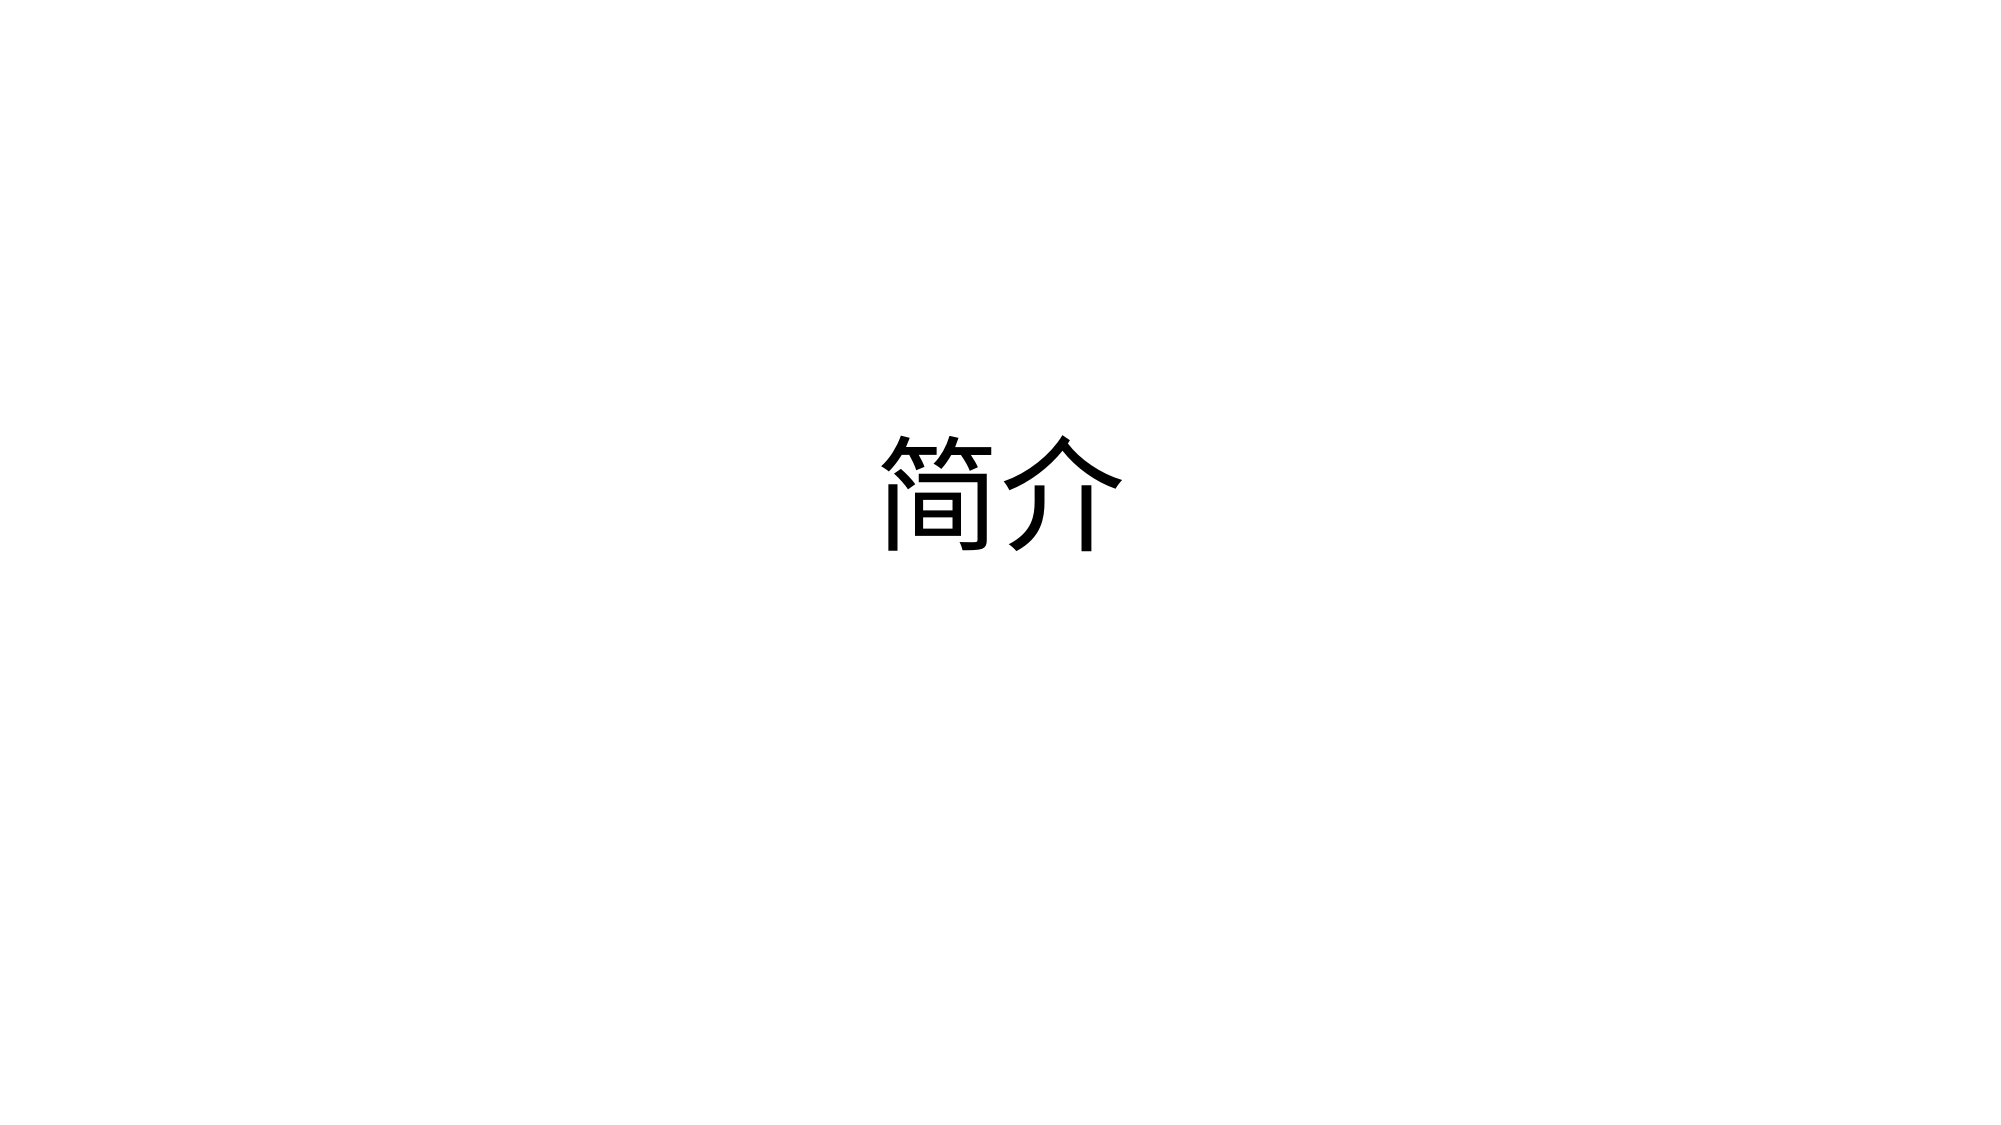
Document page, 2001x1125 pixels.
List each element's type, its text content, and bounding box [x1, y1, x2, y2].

title 简介 [249, 184, 1750, 576]
